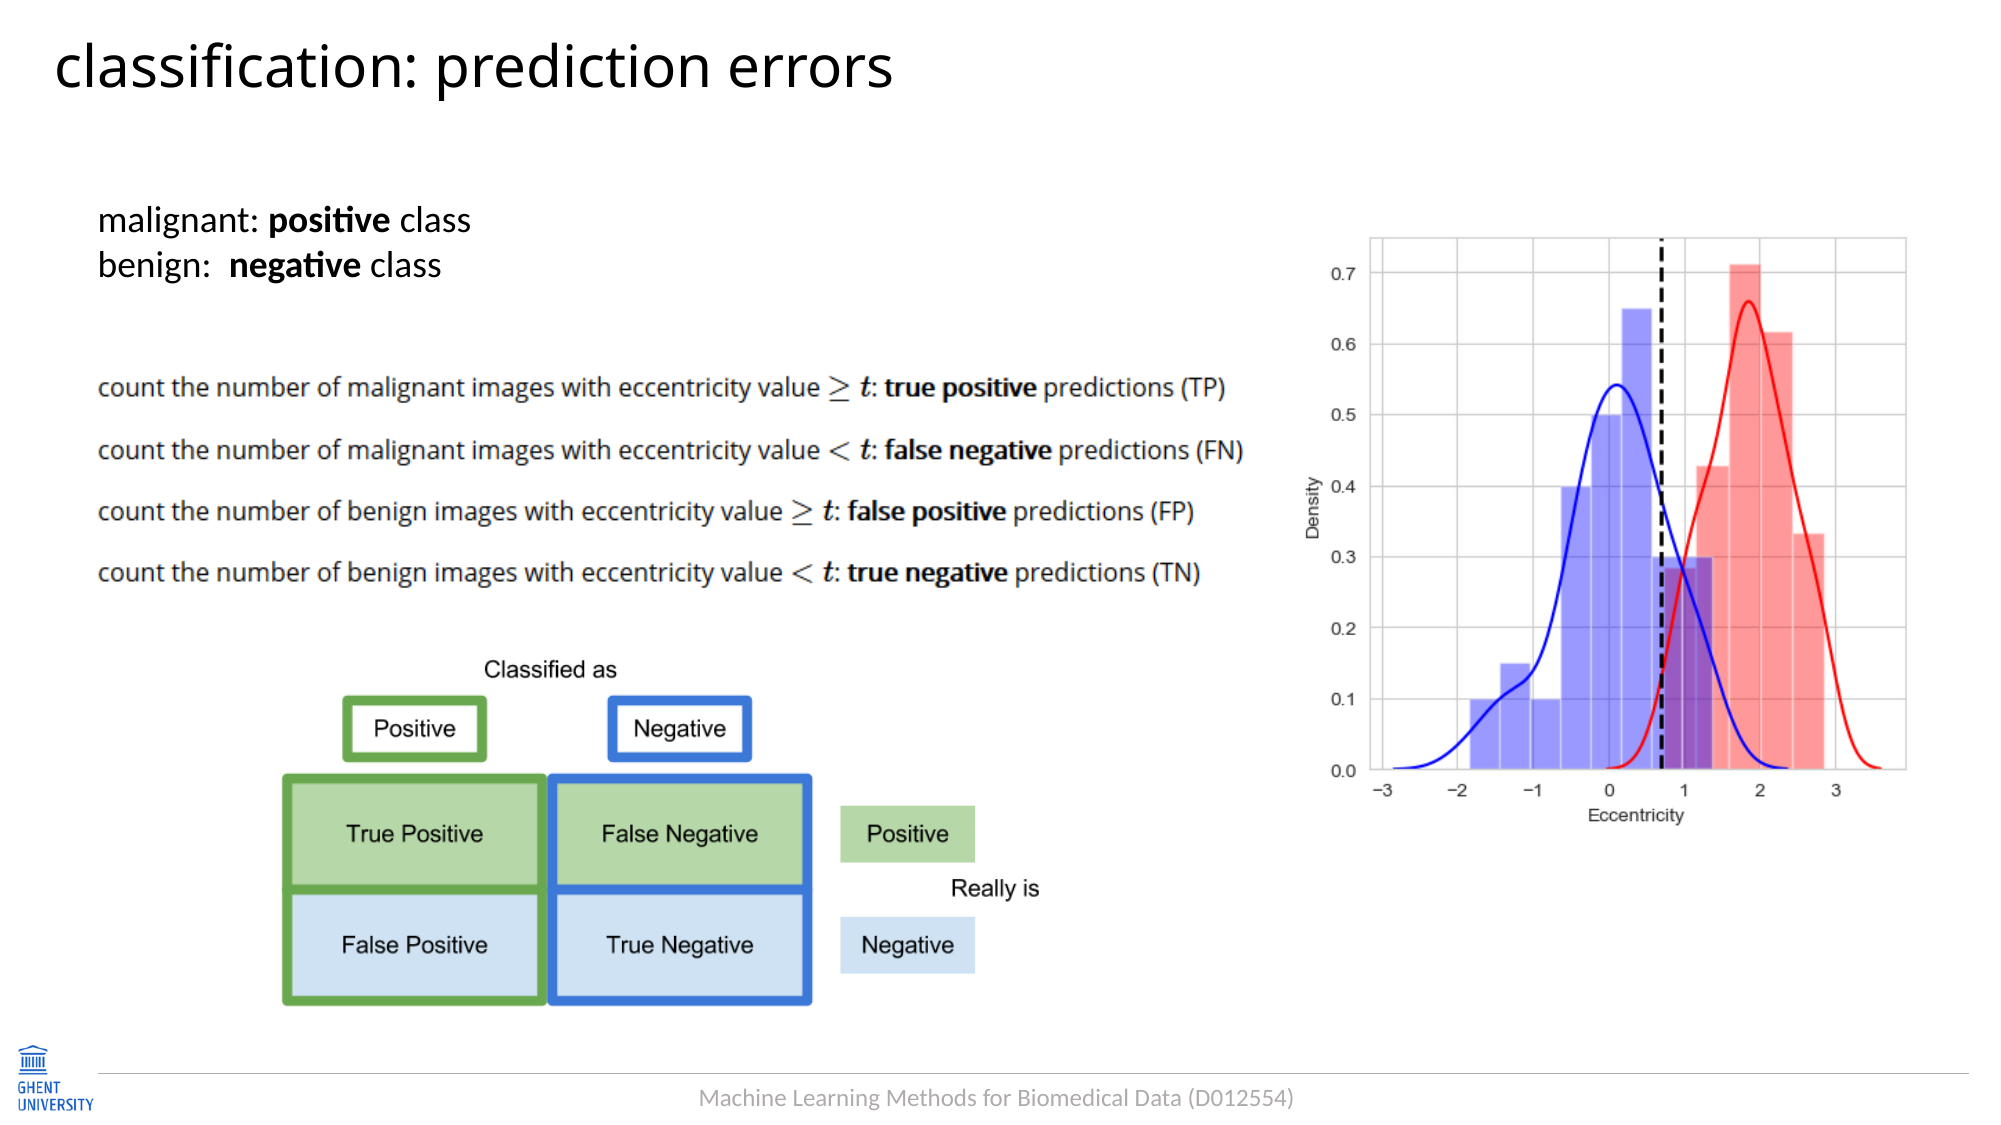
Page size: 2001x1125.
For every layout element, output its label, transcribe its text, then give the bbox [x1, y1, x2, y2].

text_box classification: prediction errors [39, 21, 1967, 107]
text_box Machine Learning Methods for Biomedical Data (D012554) [10, 1074, 1990, 1120]
picture [60, 356, 1265, 599]
picture [242, 632, 1059, 1040]
picture [1291, 225, 1918, 838]
text_box malignant: positive class benign: negative class [82, 187, 804, 338]
picture [10, 1031, 101, 1118]
